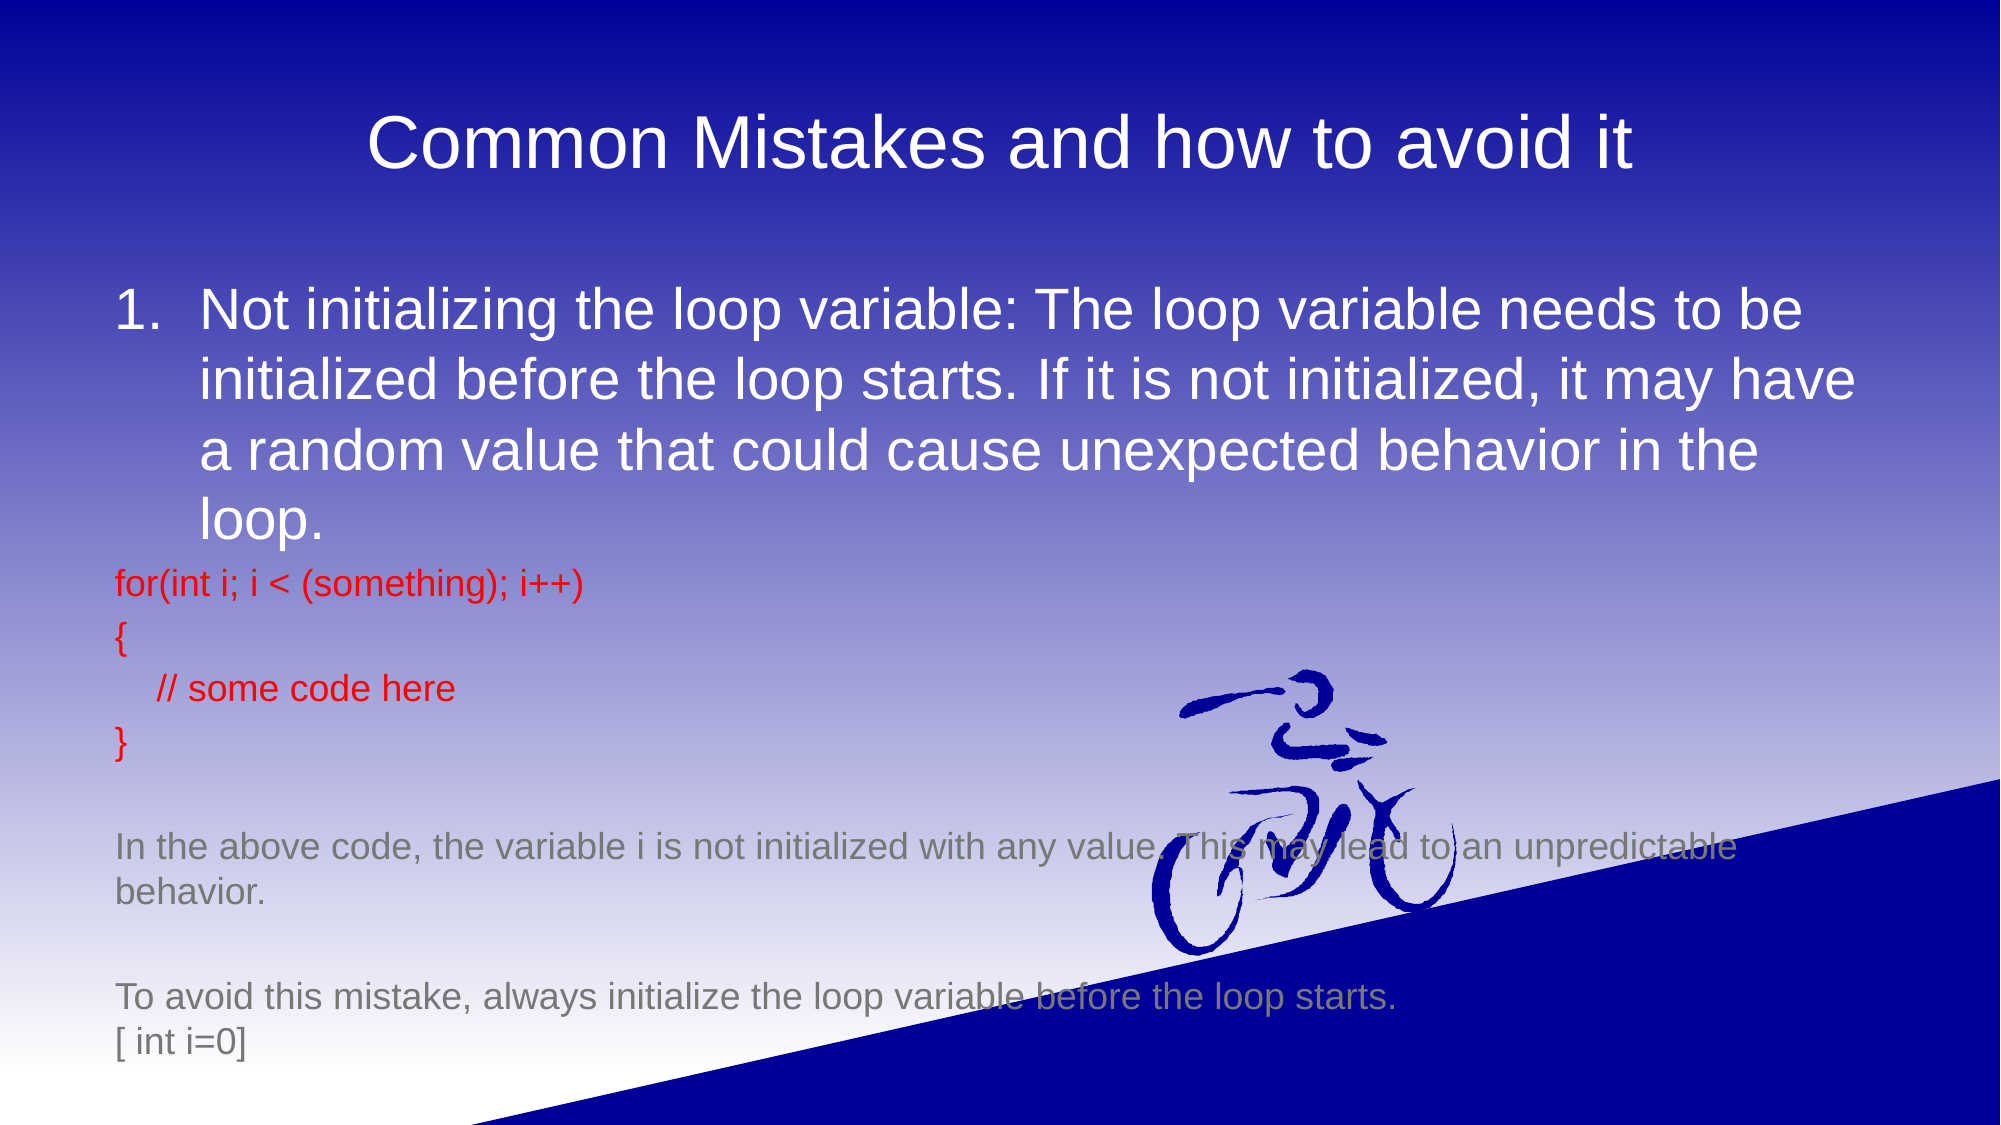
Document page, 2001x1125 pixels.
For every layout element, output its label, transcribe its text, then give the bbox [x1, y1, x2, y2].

title Common Mistakes and how to avoid it [99, 44, 1901, 233]
list Not initializing the loop variable: The loop variable needs to be initialized before the loop starts. If it is not initialized, it may have a random value that could cause unexpected behavior in the loop. for(int i; i < (something); i++) { // some code here } In the above code, the variable i is not initialized with any value. This may lead to an unpredictable behavior. To avoid this mistake, always initialize the loop variable before the loop starts. [ int i=0] [99, 264, 1901, 1007]
